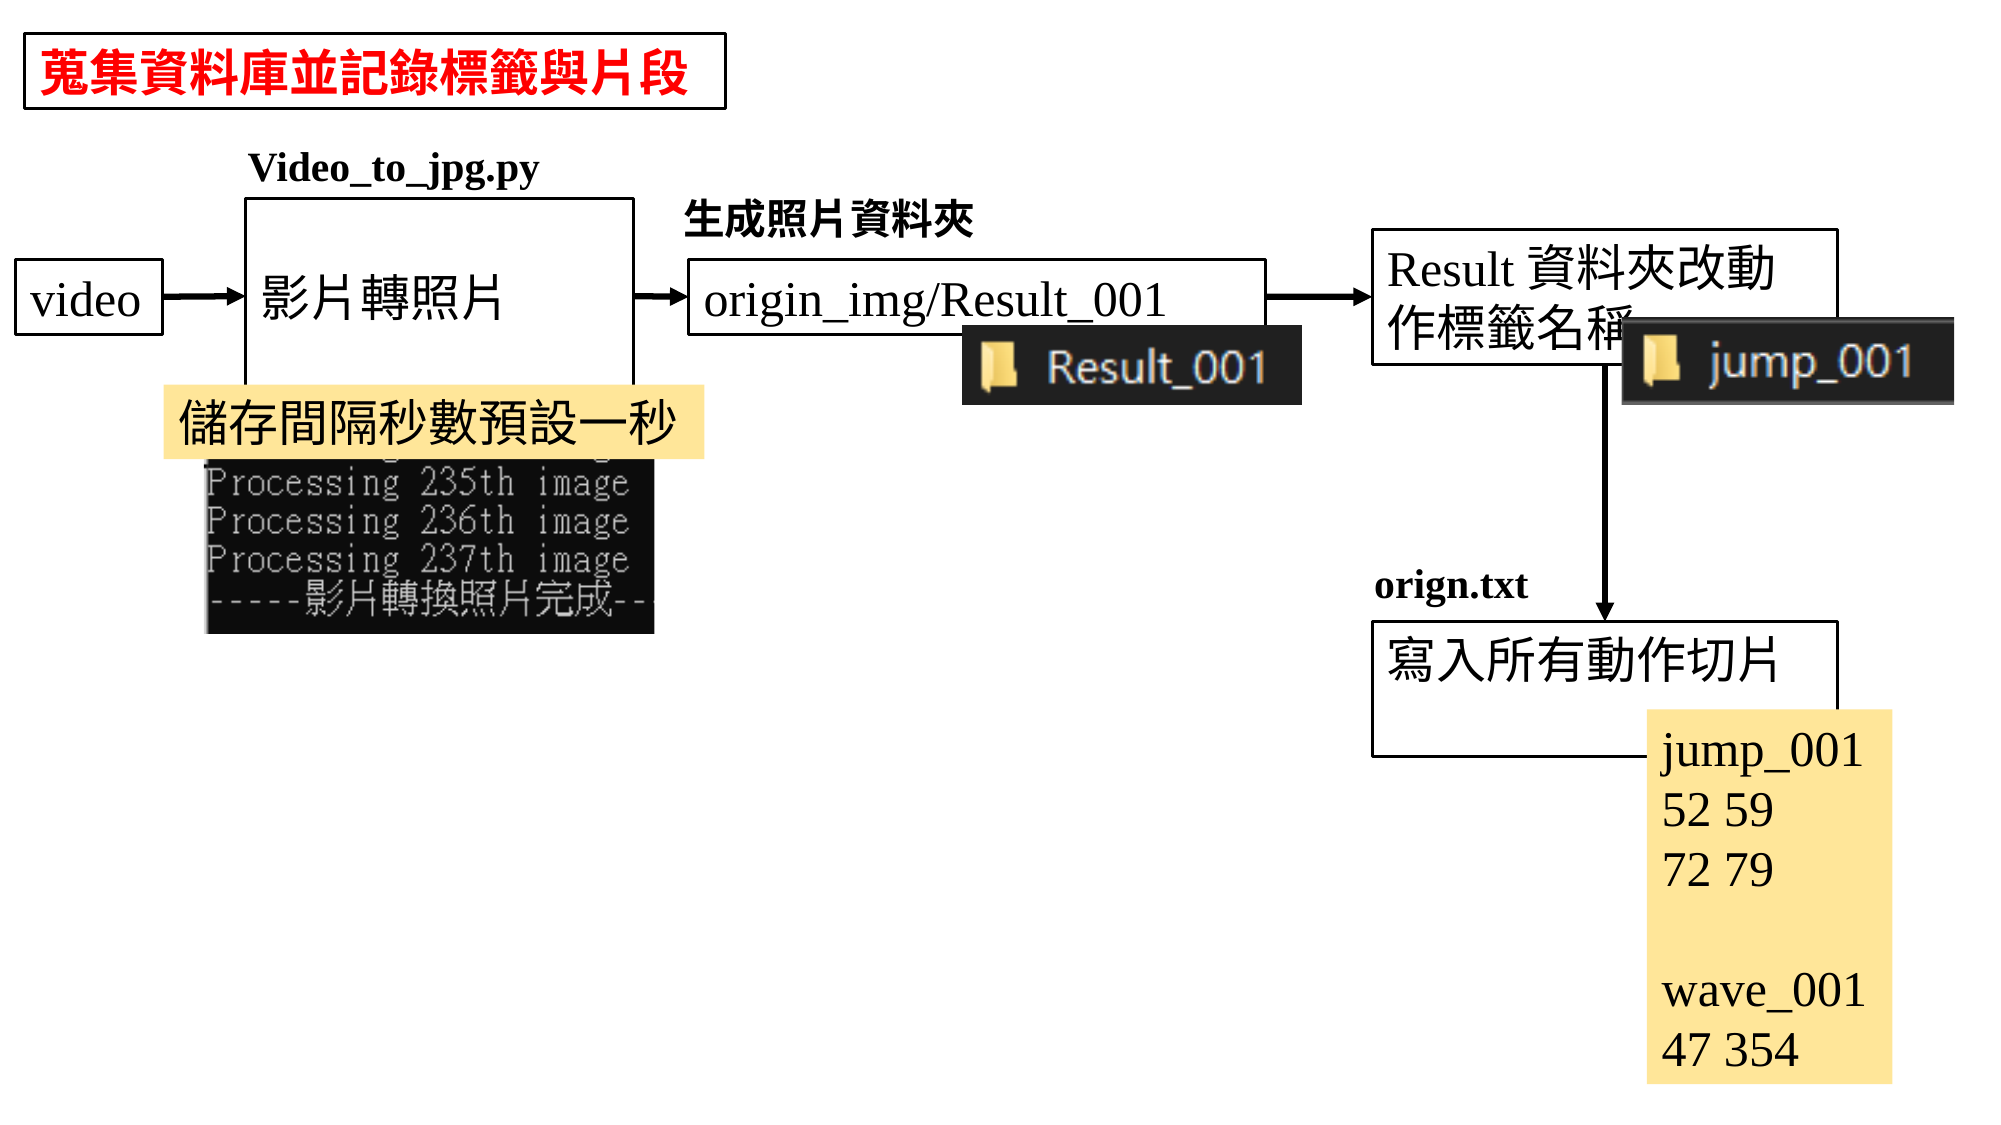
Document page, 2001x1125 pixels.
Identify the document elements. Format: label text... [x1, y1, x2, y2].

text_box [1359, 549, 1893, 1089]
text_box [203, 132, 655, 634]
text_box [1372, 229, 1954, 405]
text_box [668, 185, 1302, 405]
text_box 蒐集資料庫並記錄標籤與片段 [24, 33, 726, 109]
text_box 儲存間隔秒數預設一秒 [163, 384, 203, 460]
text_box 儲存間隔秒數預設一秒 [655, 384, 705, 460]
text_box video [15, 259, 163, 335]
